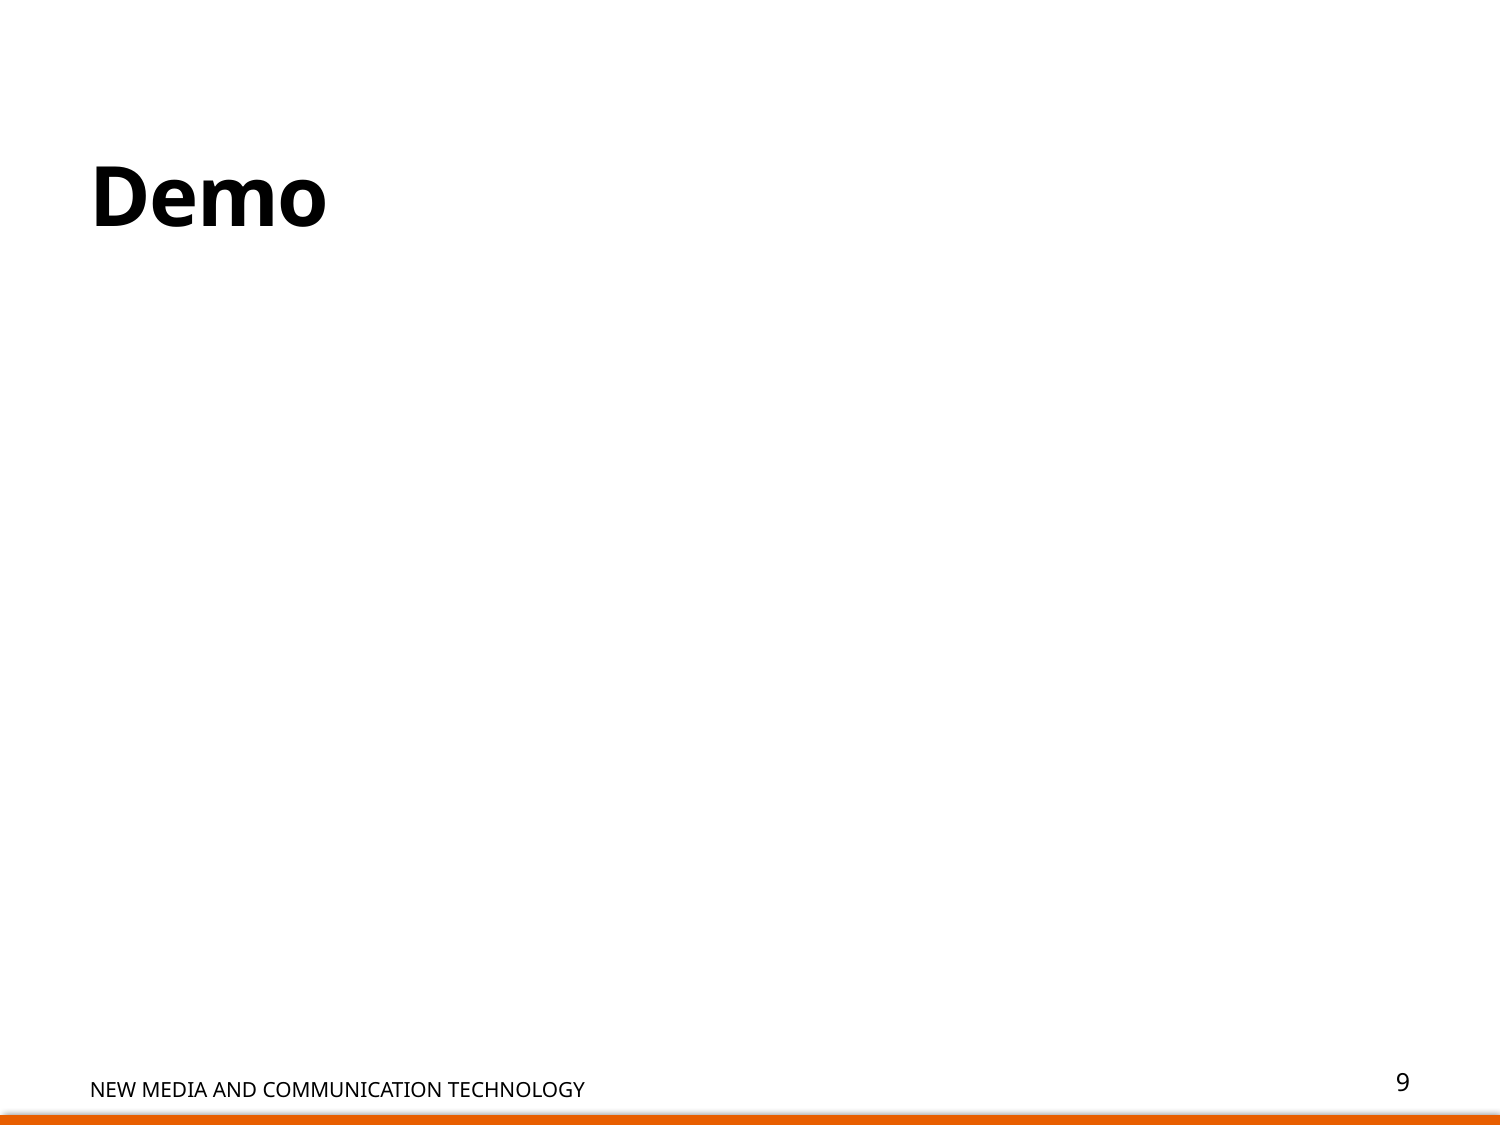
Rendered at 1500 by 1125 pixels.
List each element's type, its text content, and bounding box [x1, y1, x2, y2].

title Demo [75, 25, 1425, 250]
slide_number 9 [1146, 1068, 1425, 1108]
